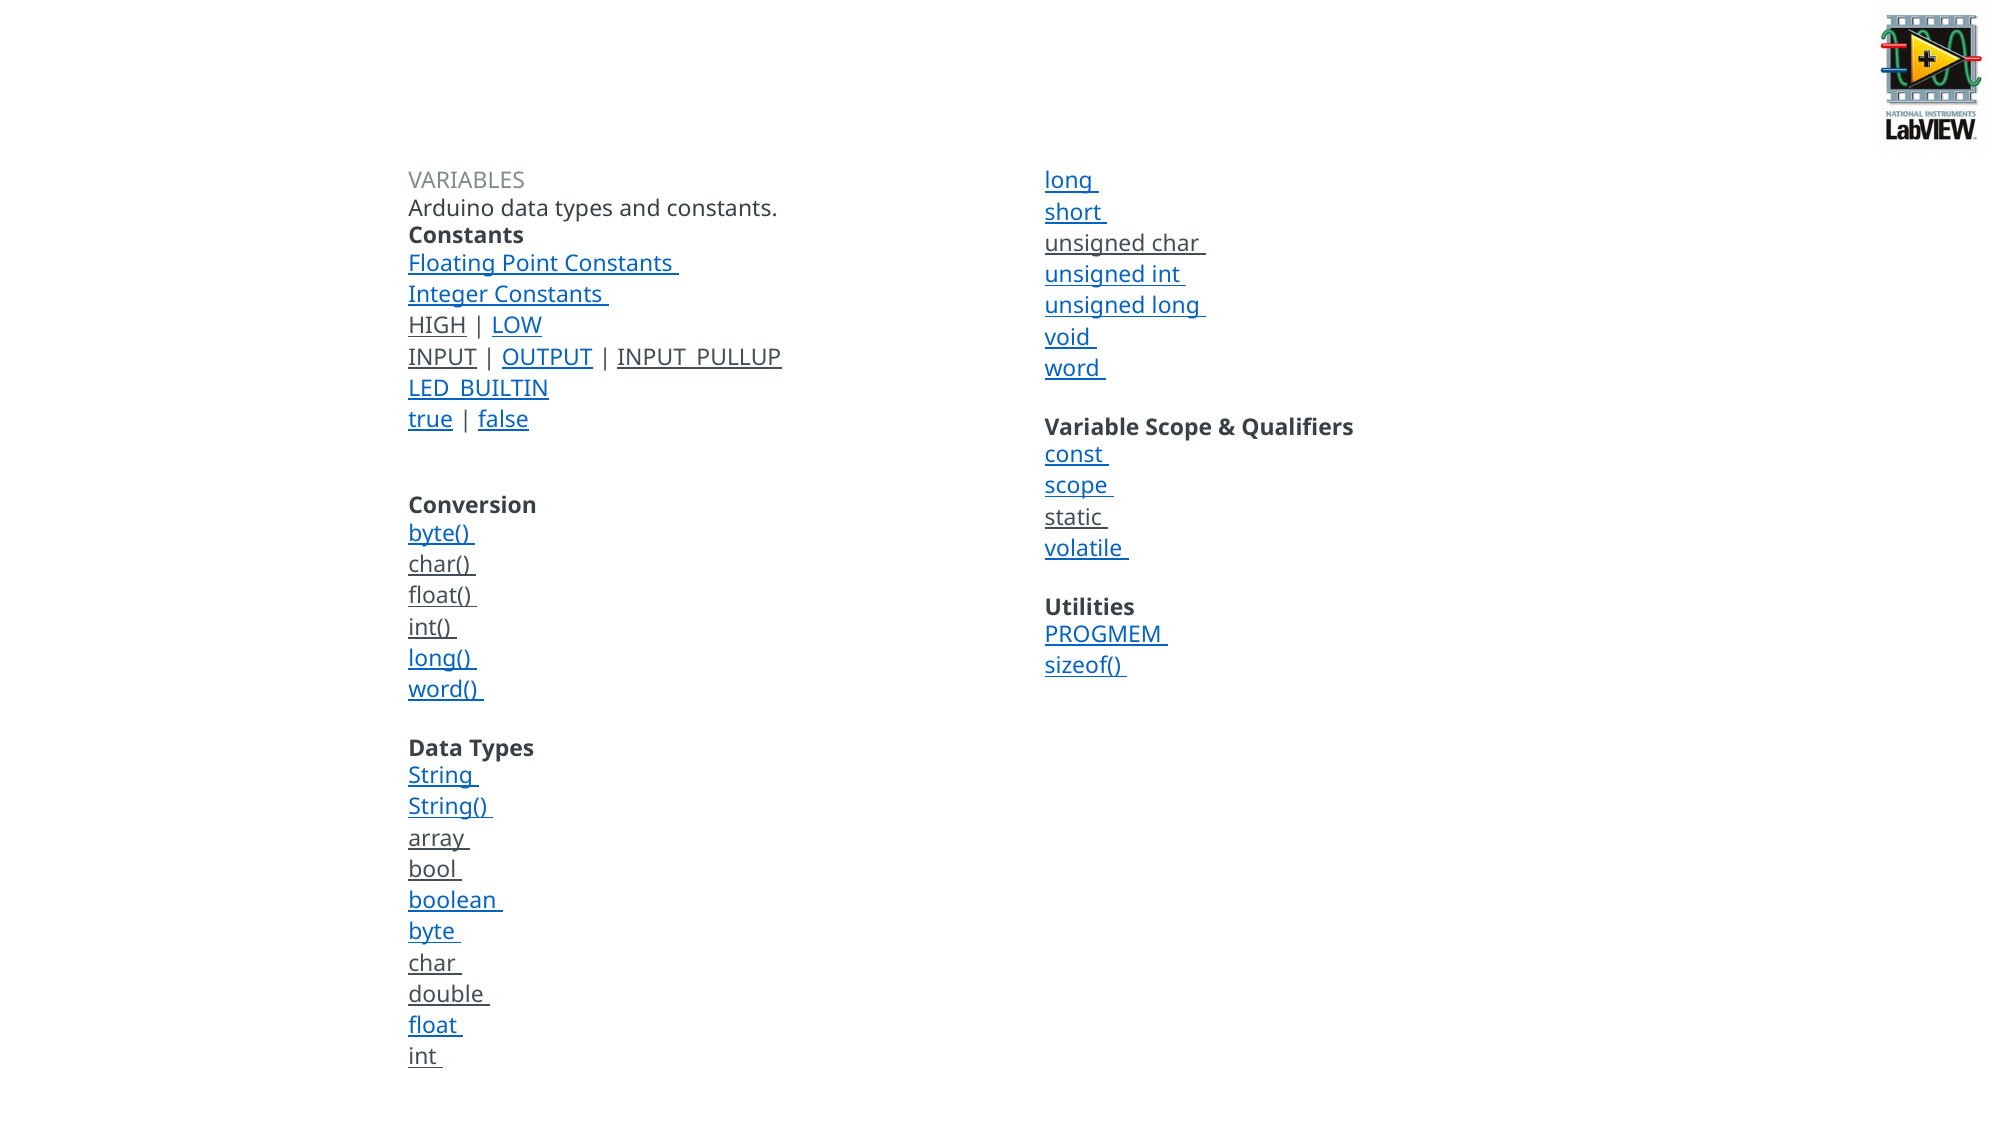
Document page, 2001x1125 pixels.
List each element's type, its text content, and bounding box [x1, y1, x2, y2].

text_box VARIABLES Arduino data types and constants. Constants Floating Point Constants Integer Constants HIGH | LOW INPUT | OUTPUT | INPUT_PULLUP LED_BUILTIN true | false Conversion byte() char() float() int() long() word() Data Types String String() array bool boolean byte char double float int long short unsigned char unsigned int unsigned long void word Variable Scope & Qualifiers const scope static volatile Utilities PROGMEM sizeof() [393, 158, 2000, 1093]
picture [1875, 3, 1988, 155]
